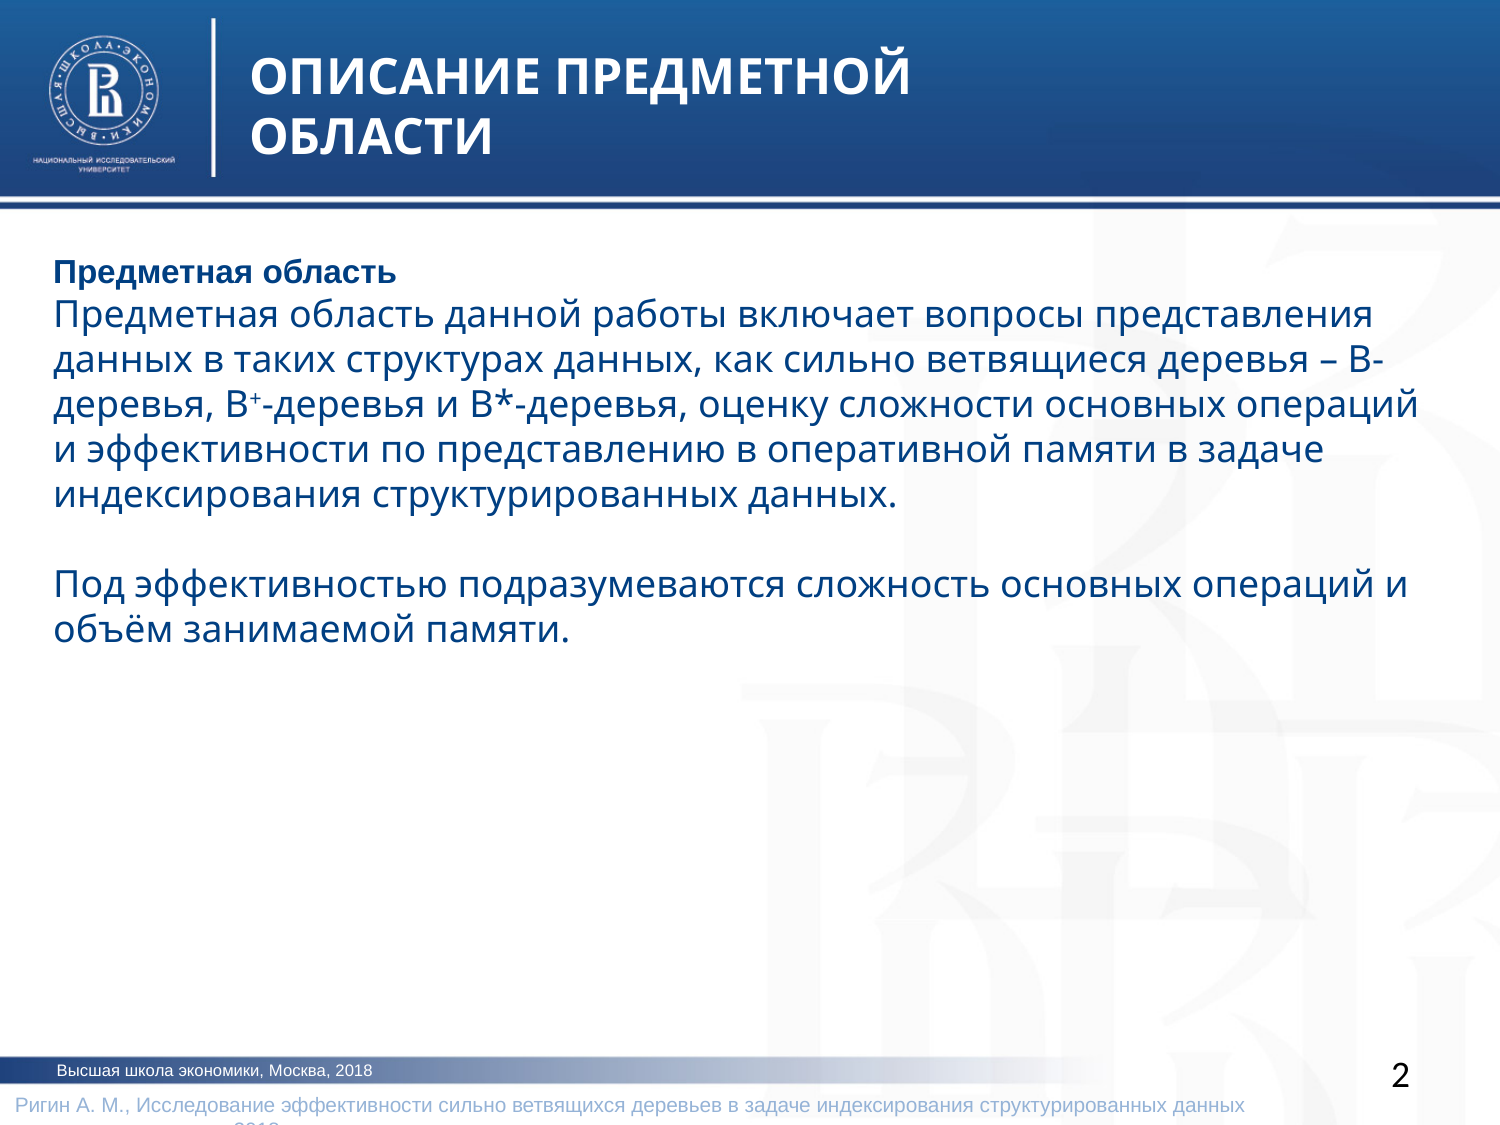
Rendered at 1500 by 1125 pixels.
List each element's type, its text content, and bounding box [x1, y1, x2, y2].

text_box Высшая школа экономики, Москва, 2018 [41, 1052, 722, 1084]
text_box Ригин А. М., Исследование эффективности сильно ветвящихся деревьев в задаче индексирования структурированных данных 2018 [0, 1084, 1500, 1125]
text_box ОПИСАНИЕ ПРЕДМЕТНОЙ ОБЛАСТИ [234, 70, 1114, 139]
picture [0, 0, 1500, 1084]
slide_number 2 [1074, 1042, 1425, 1103]
text_box Предметная область Предметная область данной работы включает вопросы представления данных в таких структурах данных, как сильно ветвящиеся деревья – B-деревья, B+-деревья и B*-деревья, оценку сложности основных операций и эффективности по представлению в оперативной памяти в задаче индексирования структурированных данных. Под эффективностью подразумеваются сложность основных операций и объём занимаемой памяти. [38, 242, 1462, 658]
